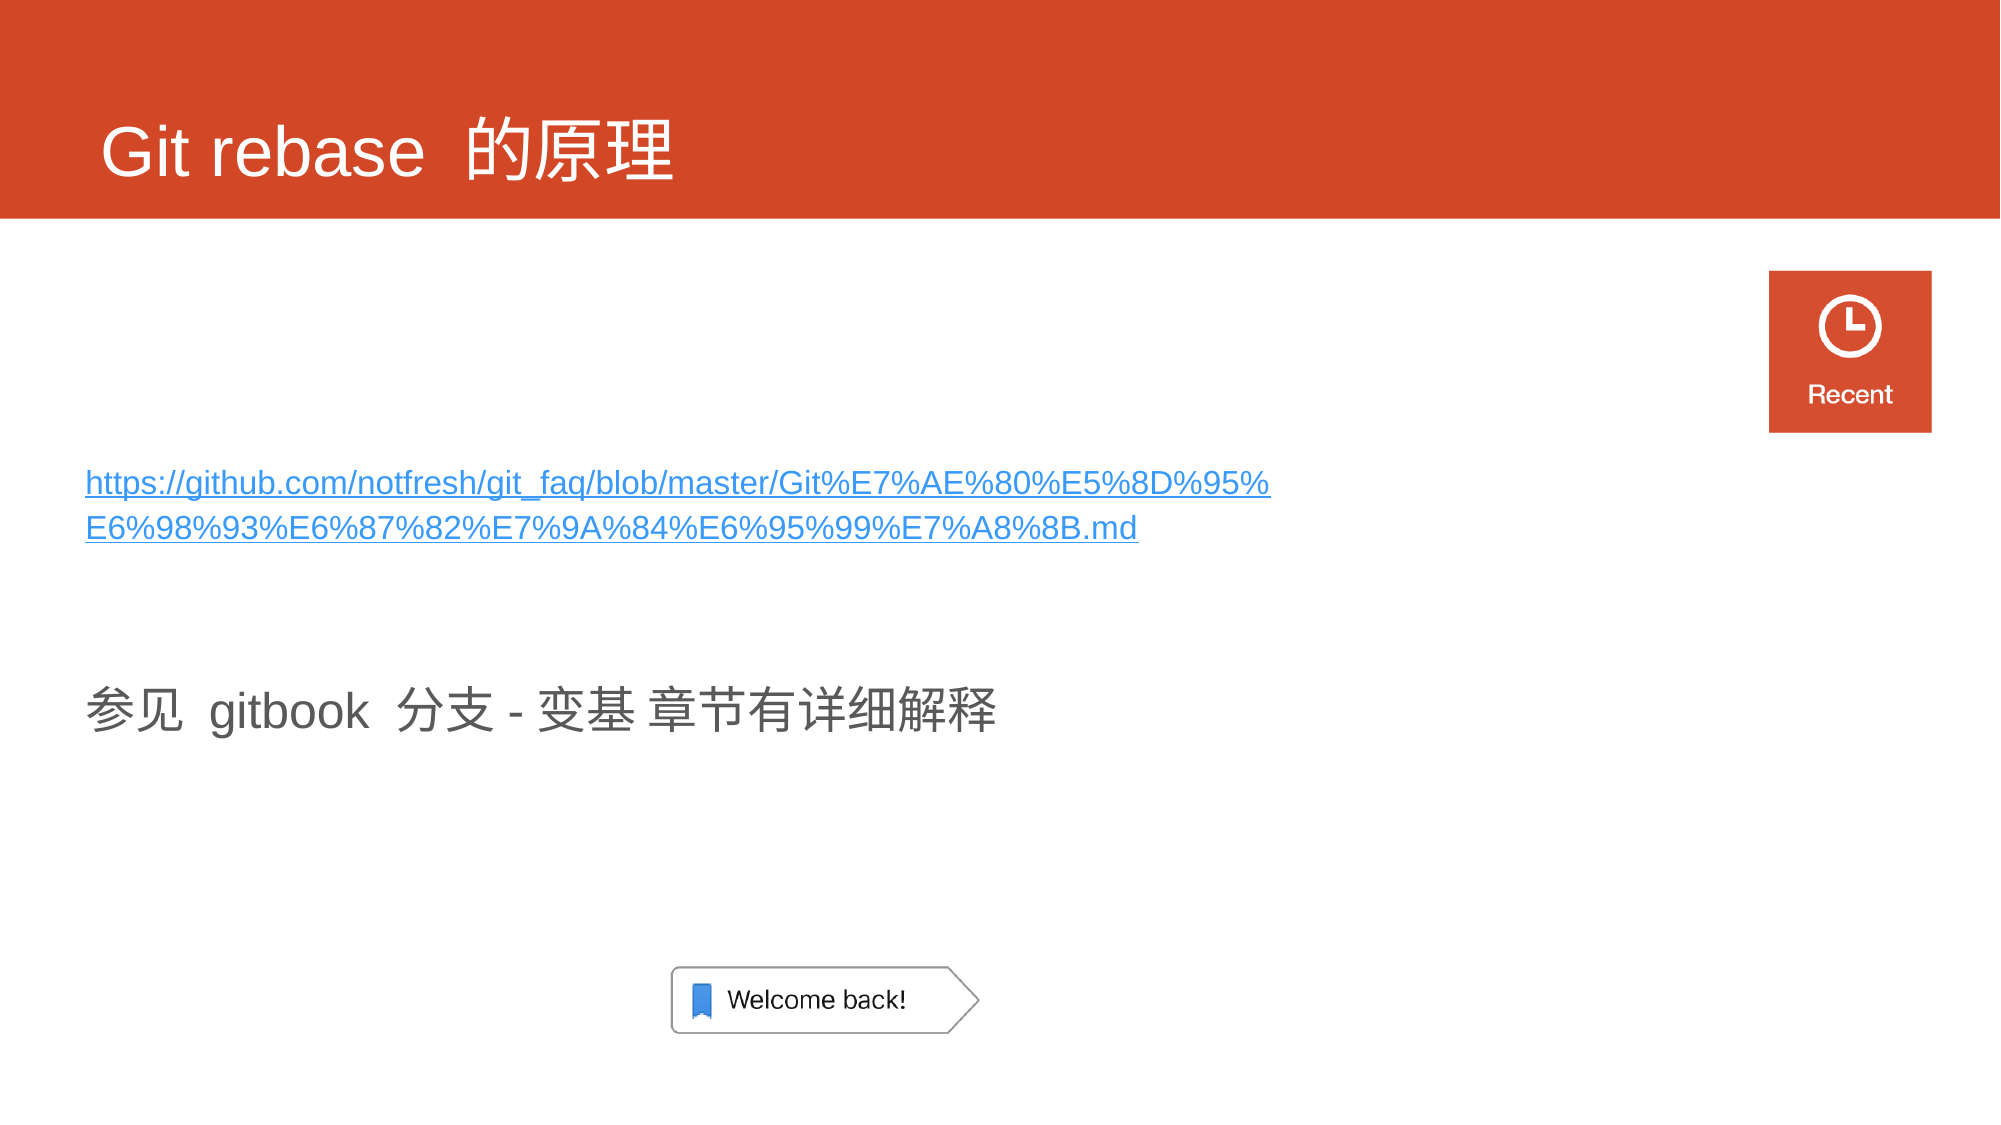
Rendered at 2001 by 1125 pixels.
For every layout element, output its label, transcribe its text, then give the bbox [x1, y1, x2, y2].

picture [667, 963, 984, 1036]
list https://github.com/notfresh/git_faq/blob/master/Git%E7%AE%80%E5%8D%95%E6%98%93%E6%87%82%E7%9A%84%E6%95%99%E7%A8%8B.md 参见 gitbook 分支-变基 章节有详细解释 [85, 449, 1293, 1125]
picture [1763, 267, 1935, 438]
title Git rebase 的原理 [85, 0, 1849, 199]
